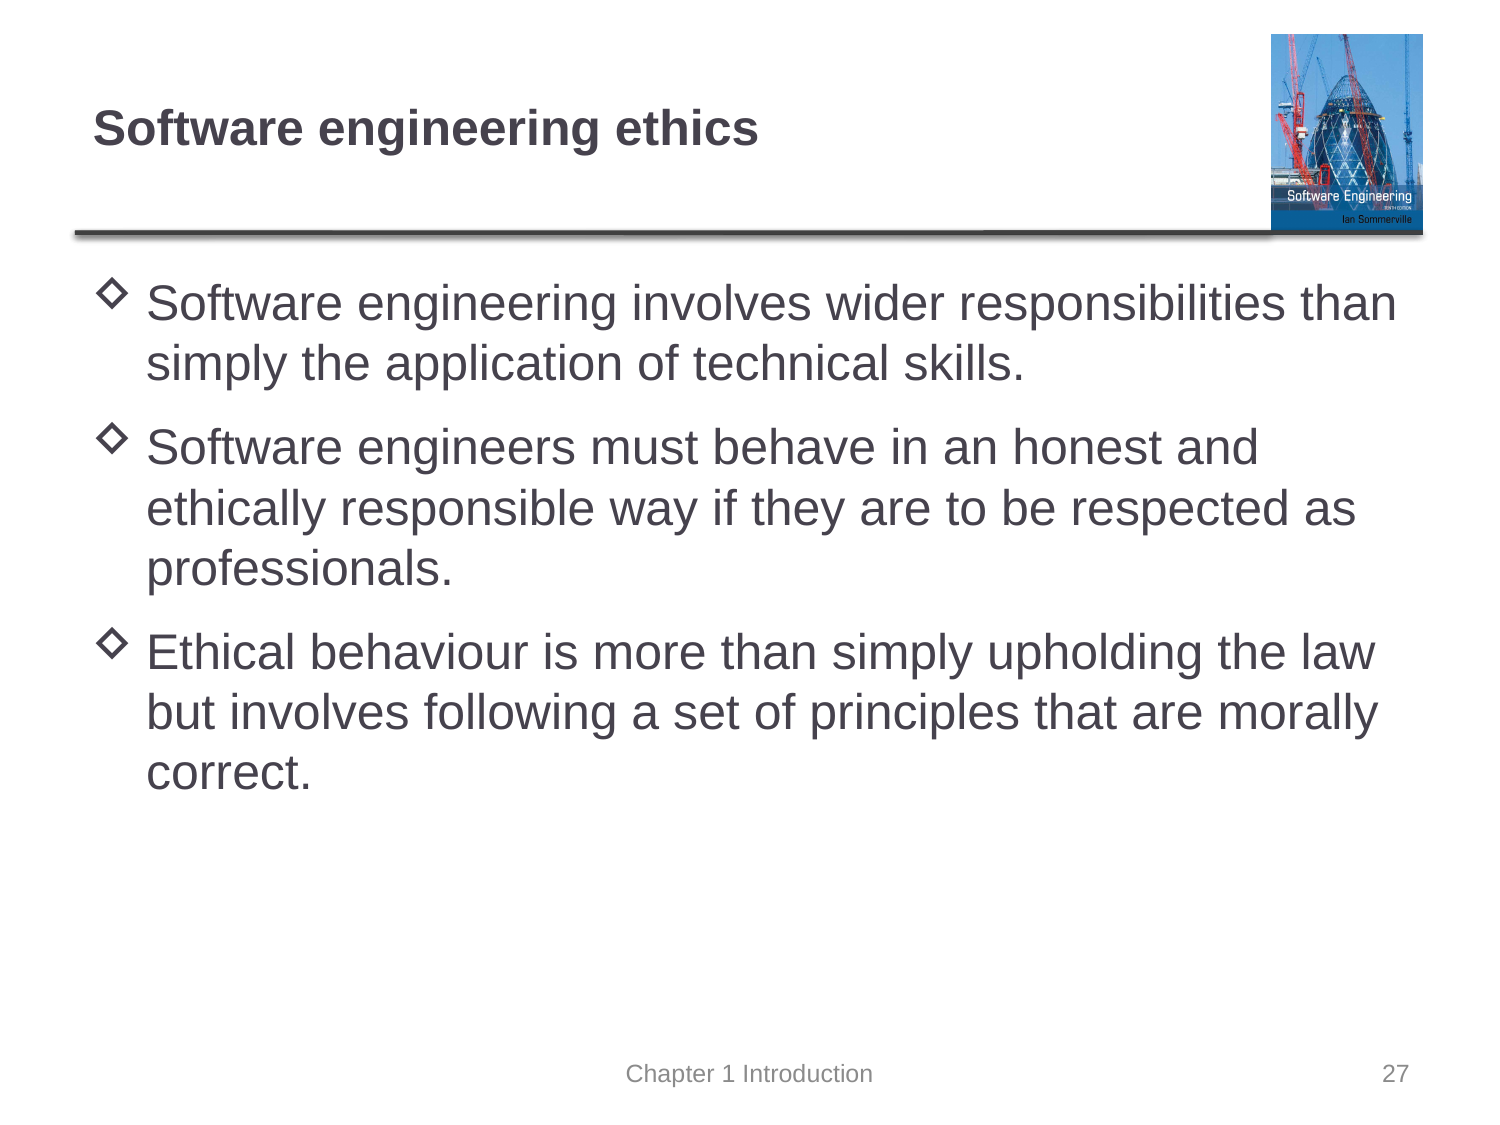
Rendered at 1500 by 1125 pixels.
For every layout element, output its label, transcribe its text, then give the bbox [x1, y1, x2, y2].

title Software engineering ethics [77, 49, 1423, 201]
picture [1271, 34, 1423, 49]
list Software engineering involves wider responsibilities than simply the application of technical skills. Software engineers must behave in an honest and ethically responsible way if they are to be respected as professionals. Ethical behaviour is more than simply upholding the law but involves following a set of principles that are morally correct. [75, 262, 1425, 1005]
picture [1271, 201, 1423, 230]
slide_number 27 [1074, 1042, 1425, 1103]
footer Chapter 1 Introduction [512, 1042, 988, 1103]
